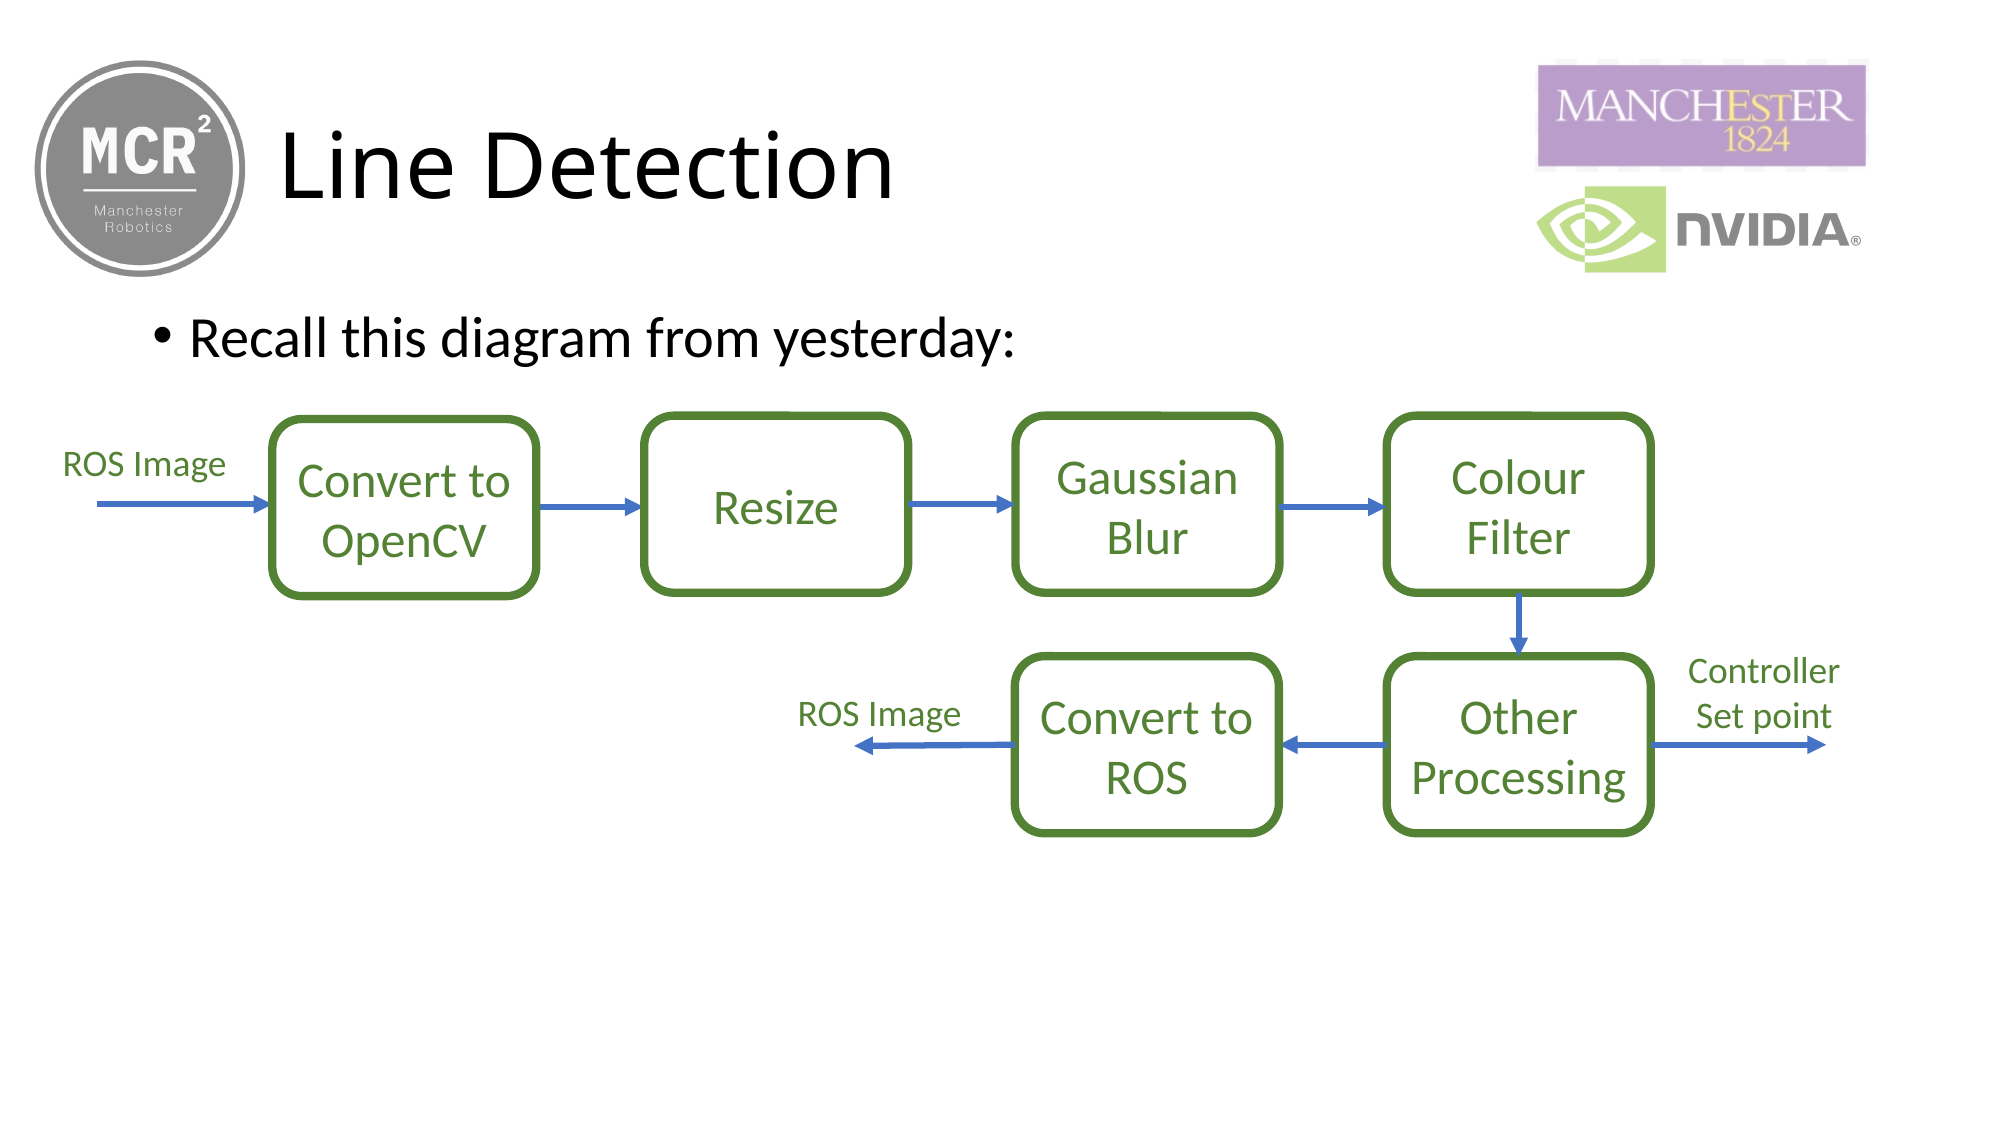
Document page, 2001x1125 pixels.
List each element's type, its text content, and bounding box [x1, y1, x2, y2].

text_box ROS Image [46, 431, 243, 492]
text_box Other Processing [1385, 655, 1652, 835]
text_box Controller Set point [1666, 638, 1863, 744]
text_box ROS Image [781, 681, 978, 742]
text_box Colour Filter [1385, 414, 1652, 594]
list Recall this diagram from yesterday: [137, 506, 1863, 1014]
title Line Detection [262, 59, 1518, 278]
text_box Convert to ROS [1013, 655, 1280, 835]
text_box Resize [643, 414, 910, 594]
text_box Gaussian Blur [1014, 414, 1281, 594]
text_box Convert to OpenCV [271, 417, 538, 598]
list Recall this diagram from yesterday: [137, 299, 1863, 742]
